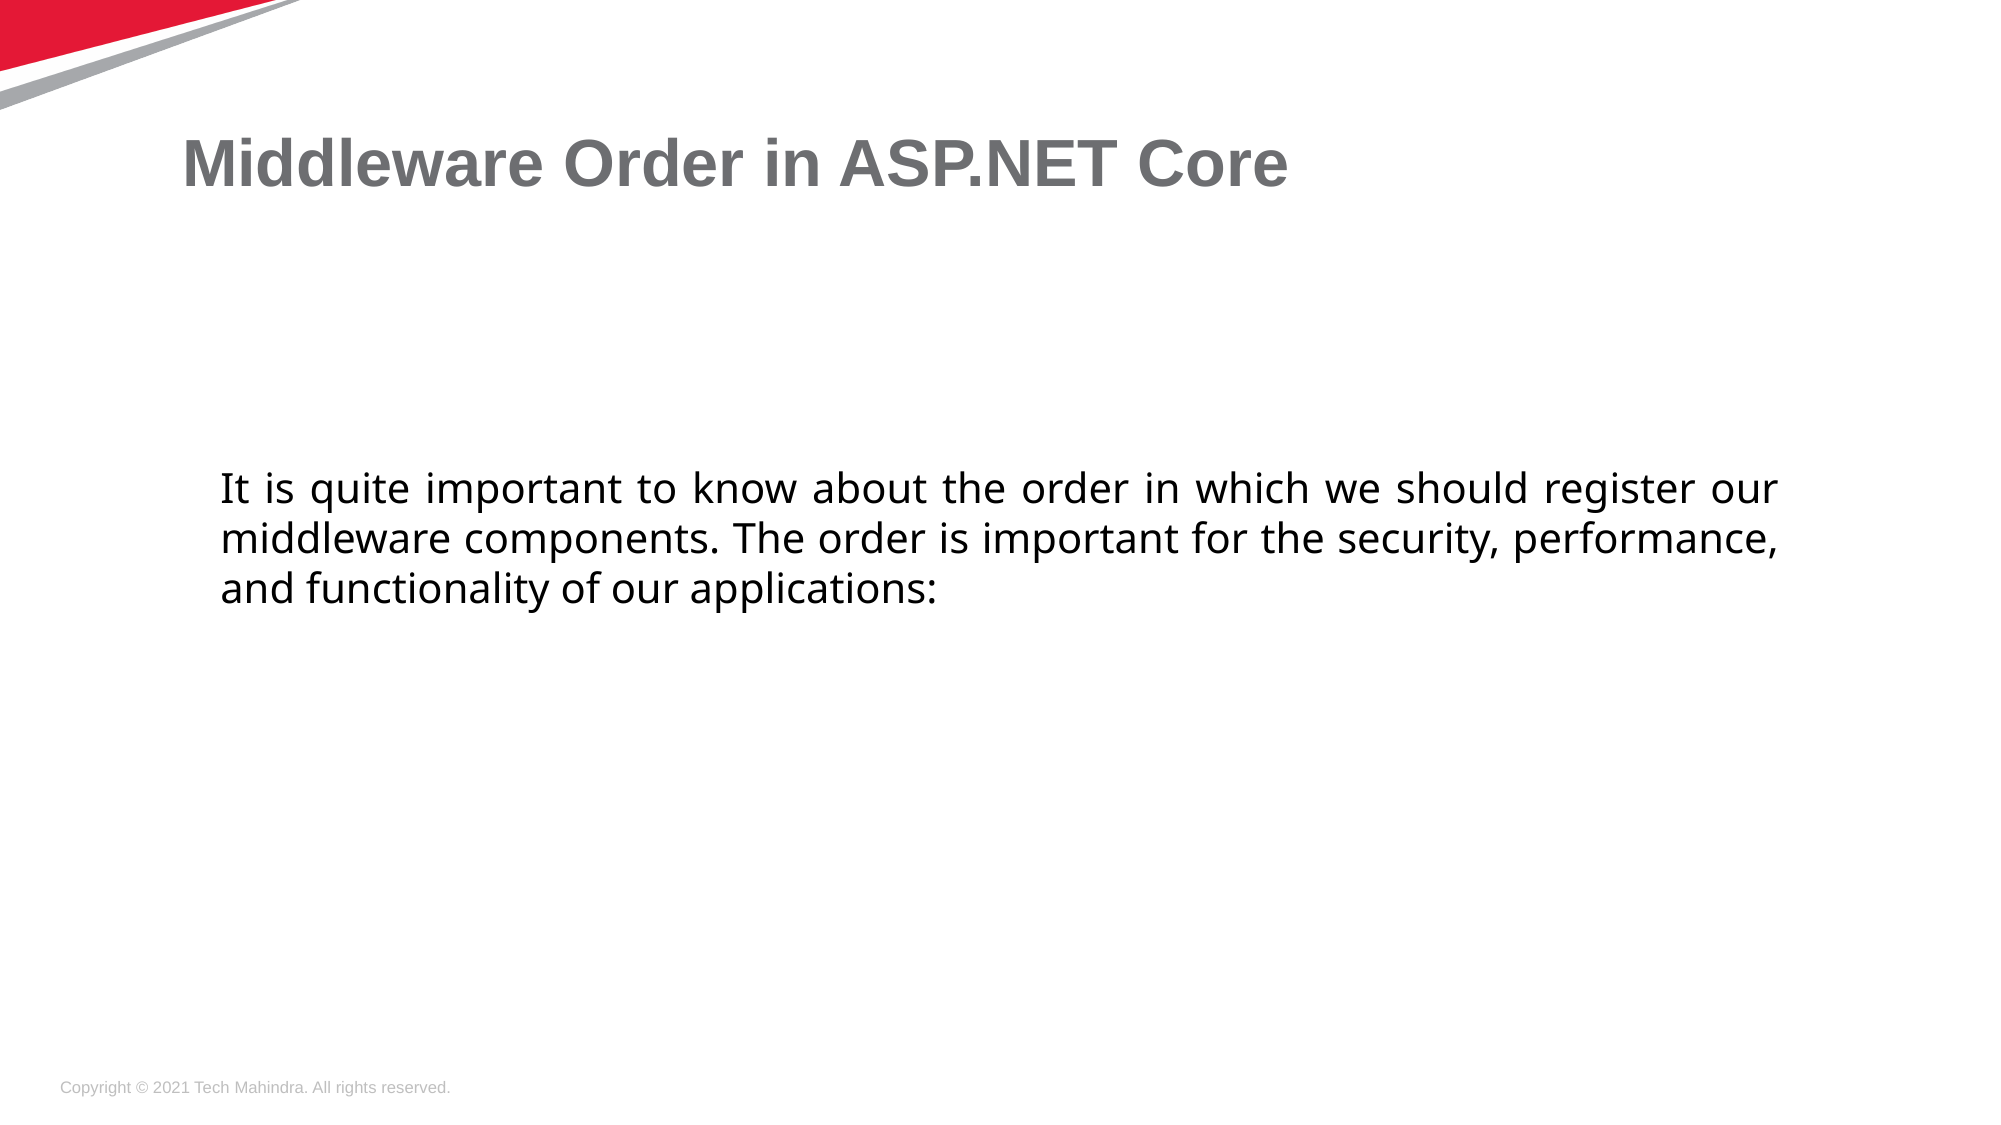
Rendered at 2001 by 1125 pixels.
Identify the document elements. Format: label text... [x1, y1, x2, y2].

picture [0, 0, 303, 110]
list It is quite important to know about the order in which we should register our middleware components. The order is important for the security, performance, and functionality of our applications: [220, 461, 1780, 614]
title Middleware Order in ASP.NET Core [181, 119, 1532, 201]
